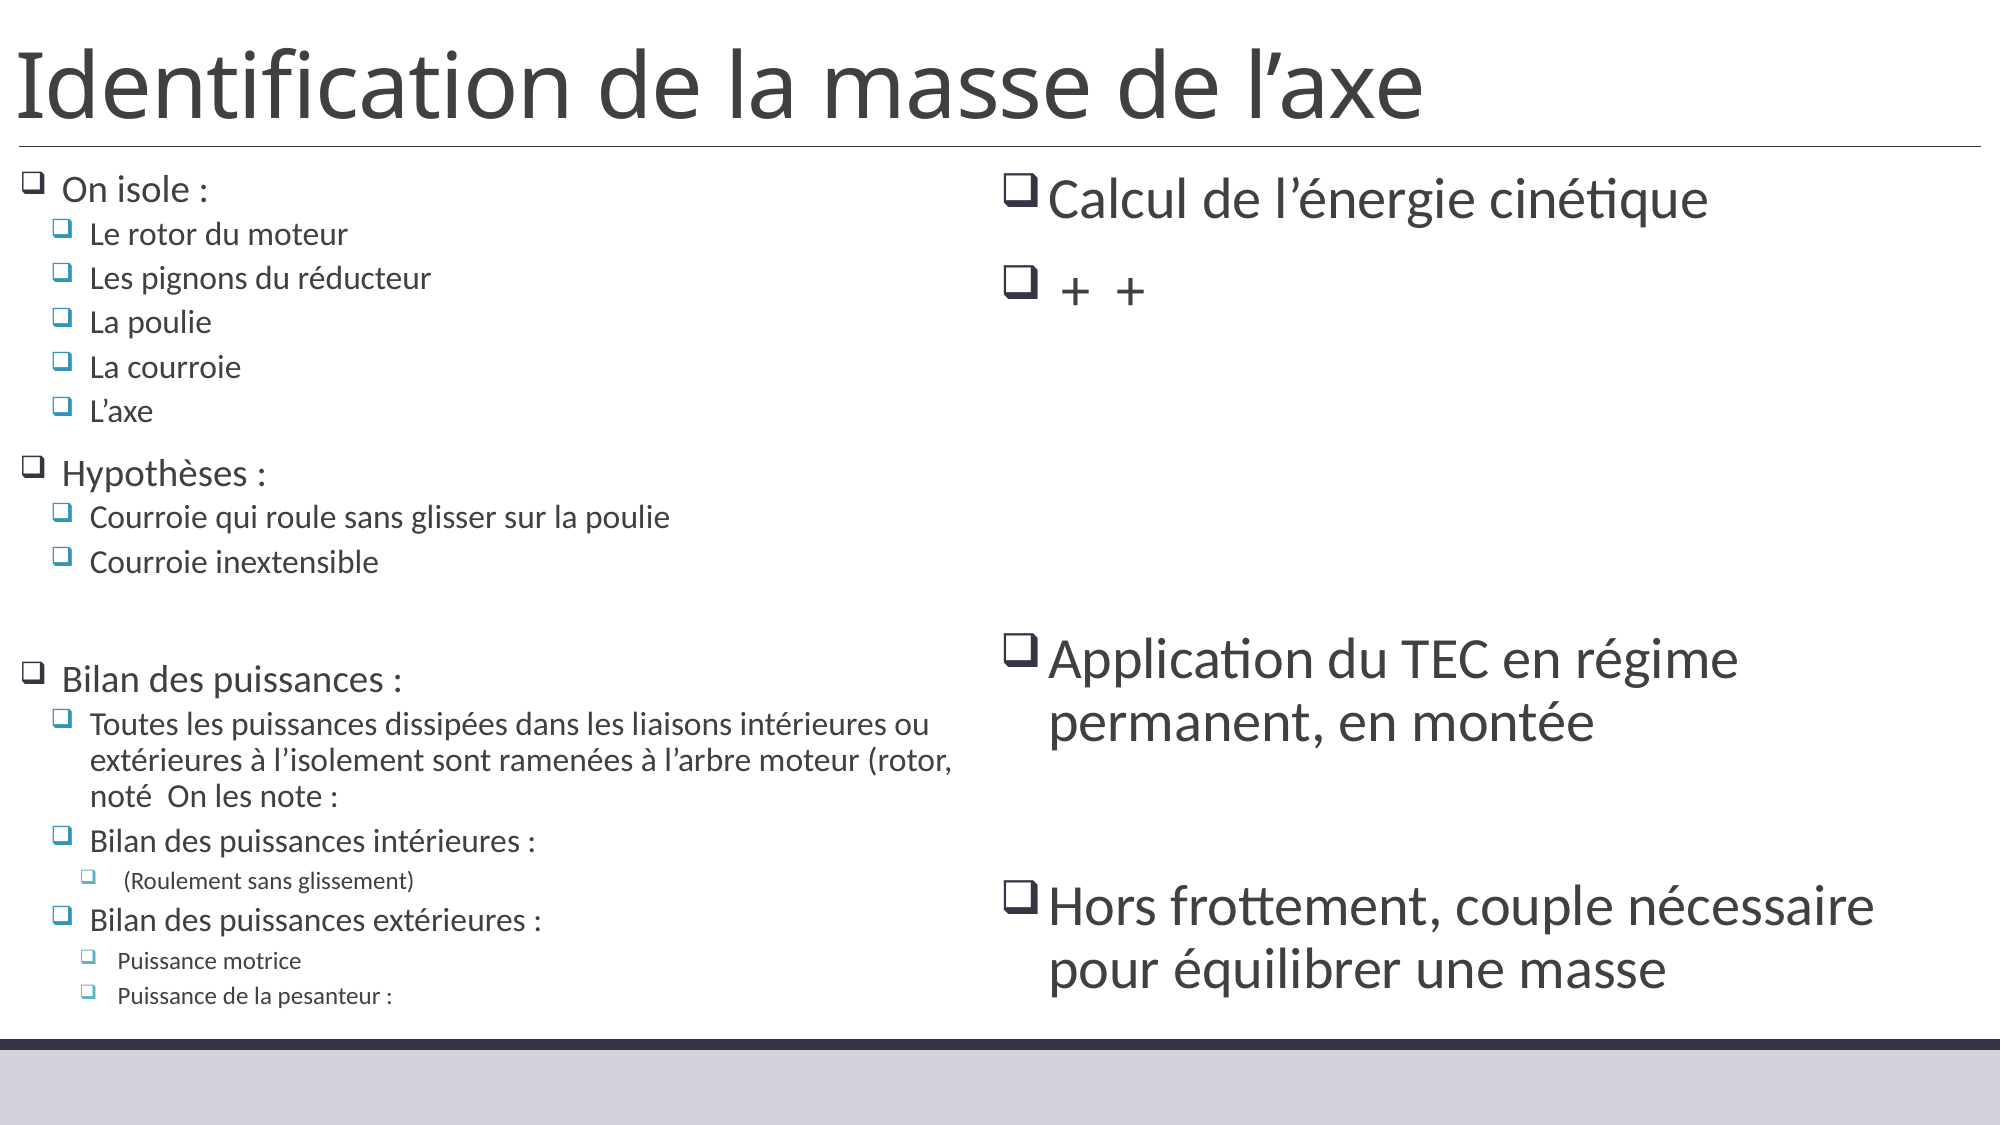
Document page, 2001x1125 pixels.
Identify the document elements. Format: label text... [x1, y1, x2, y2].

title Identification de la masse de l’axe [0, 0, 2000, 145]
